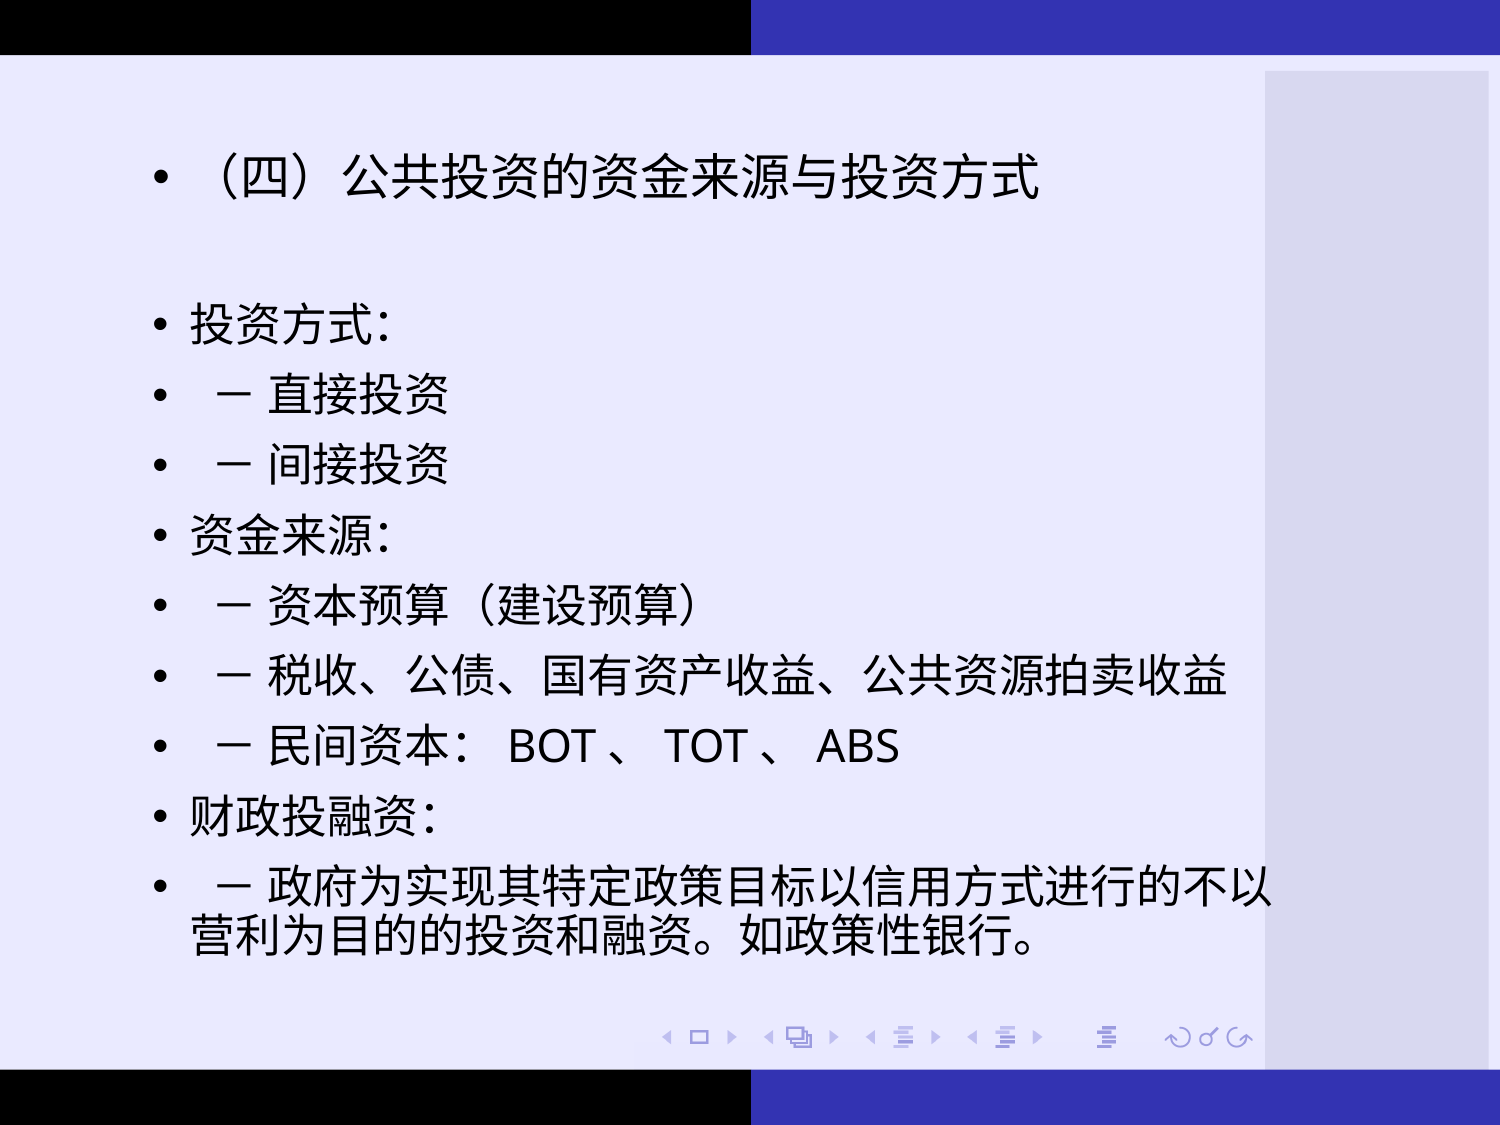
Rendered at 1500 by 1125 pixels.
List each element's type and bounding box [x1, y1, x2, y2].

text_box [0, 0, 1500, 1125]
